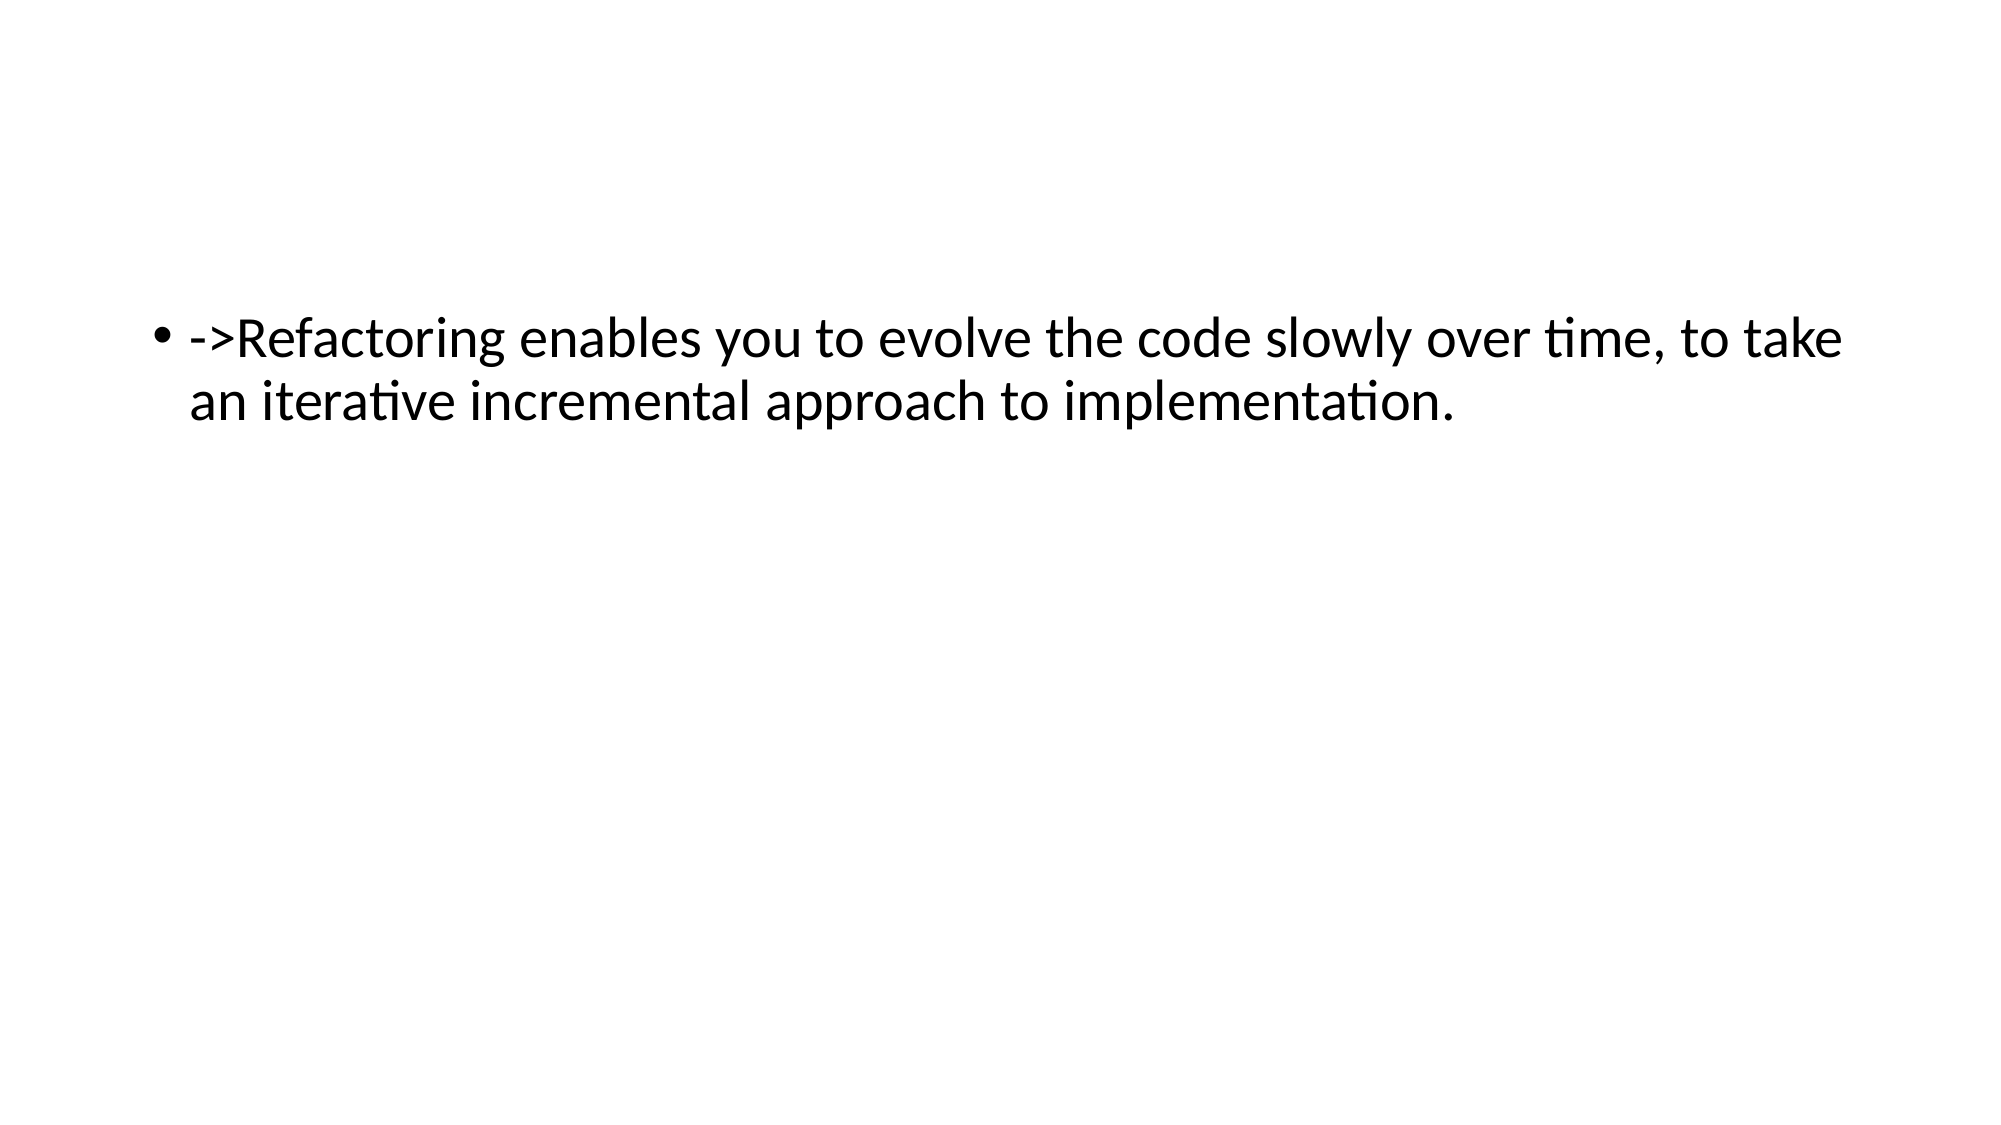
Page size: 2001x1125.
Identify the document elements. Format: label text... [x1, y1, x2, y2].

list ->Refactoring enables you to evolve the code slowly over time, to take an iterative incremental approach to implementation. [137, 299, 1863, 1014]
